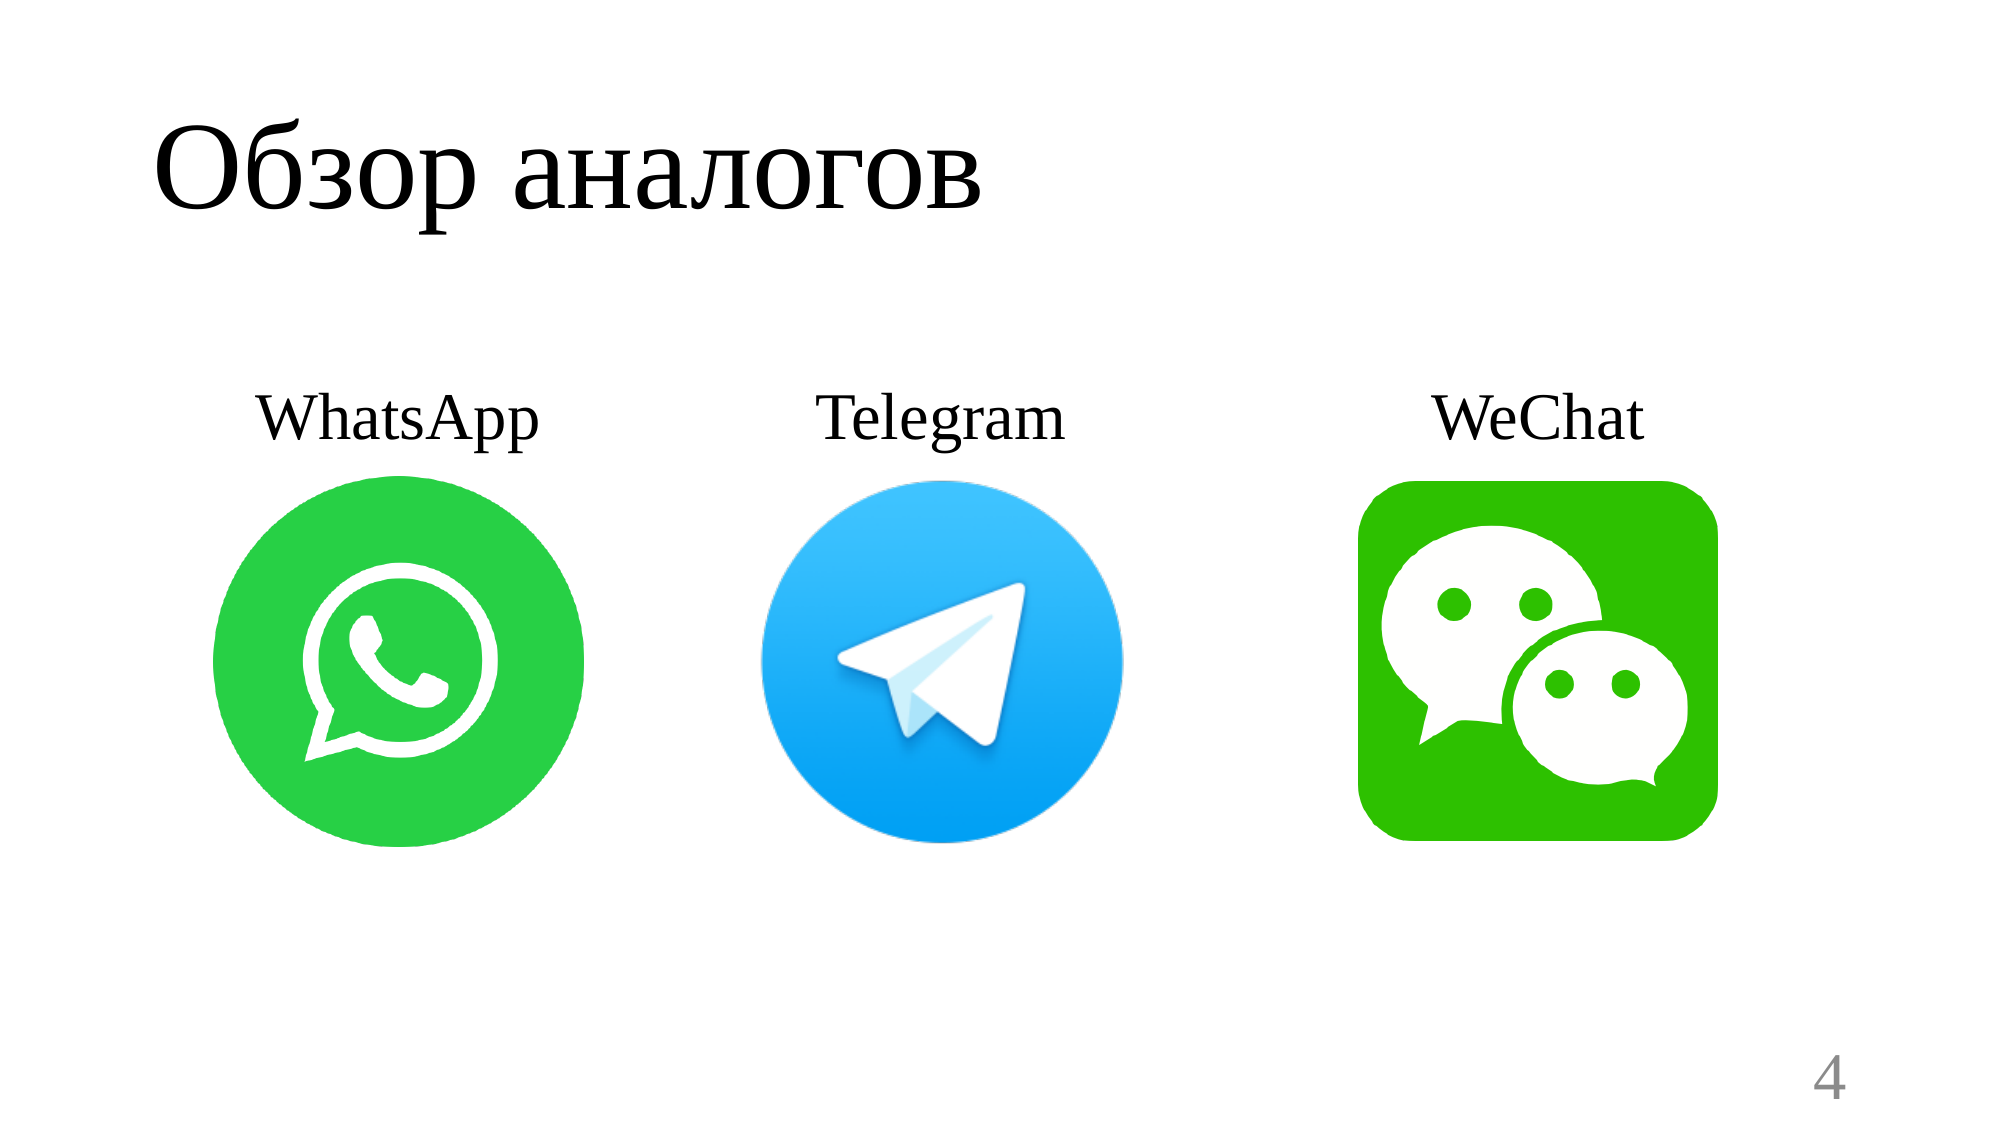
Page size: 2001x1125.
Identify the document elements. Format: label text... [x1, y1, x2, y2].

picture [1298, 421, 1778, 901]
text_box WeChat [1395, 365, 1680, 421]
text_box WhatsApp [234, 365, 562, 461]
slide_number 4 [1412, 1042, 1863, 1103]
text_box Telegram [799, 365, 1083, 461]
picture [740, 461, 1141, 862]
picture [212, 476, 584, 847]
title Обзор аналогов [137, 59, 1863, 278]
